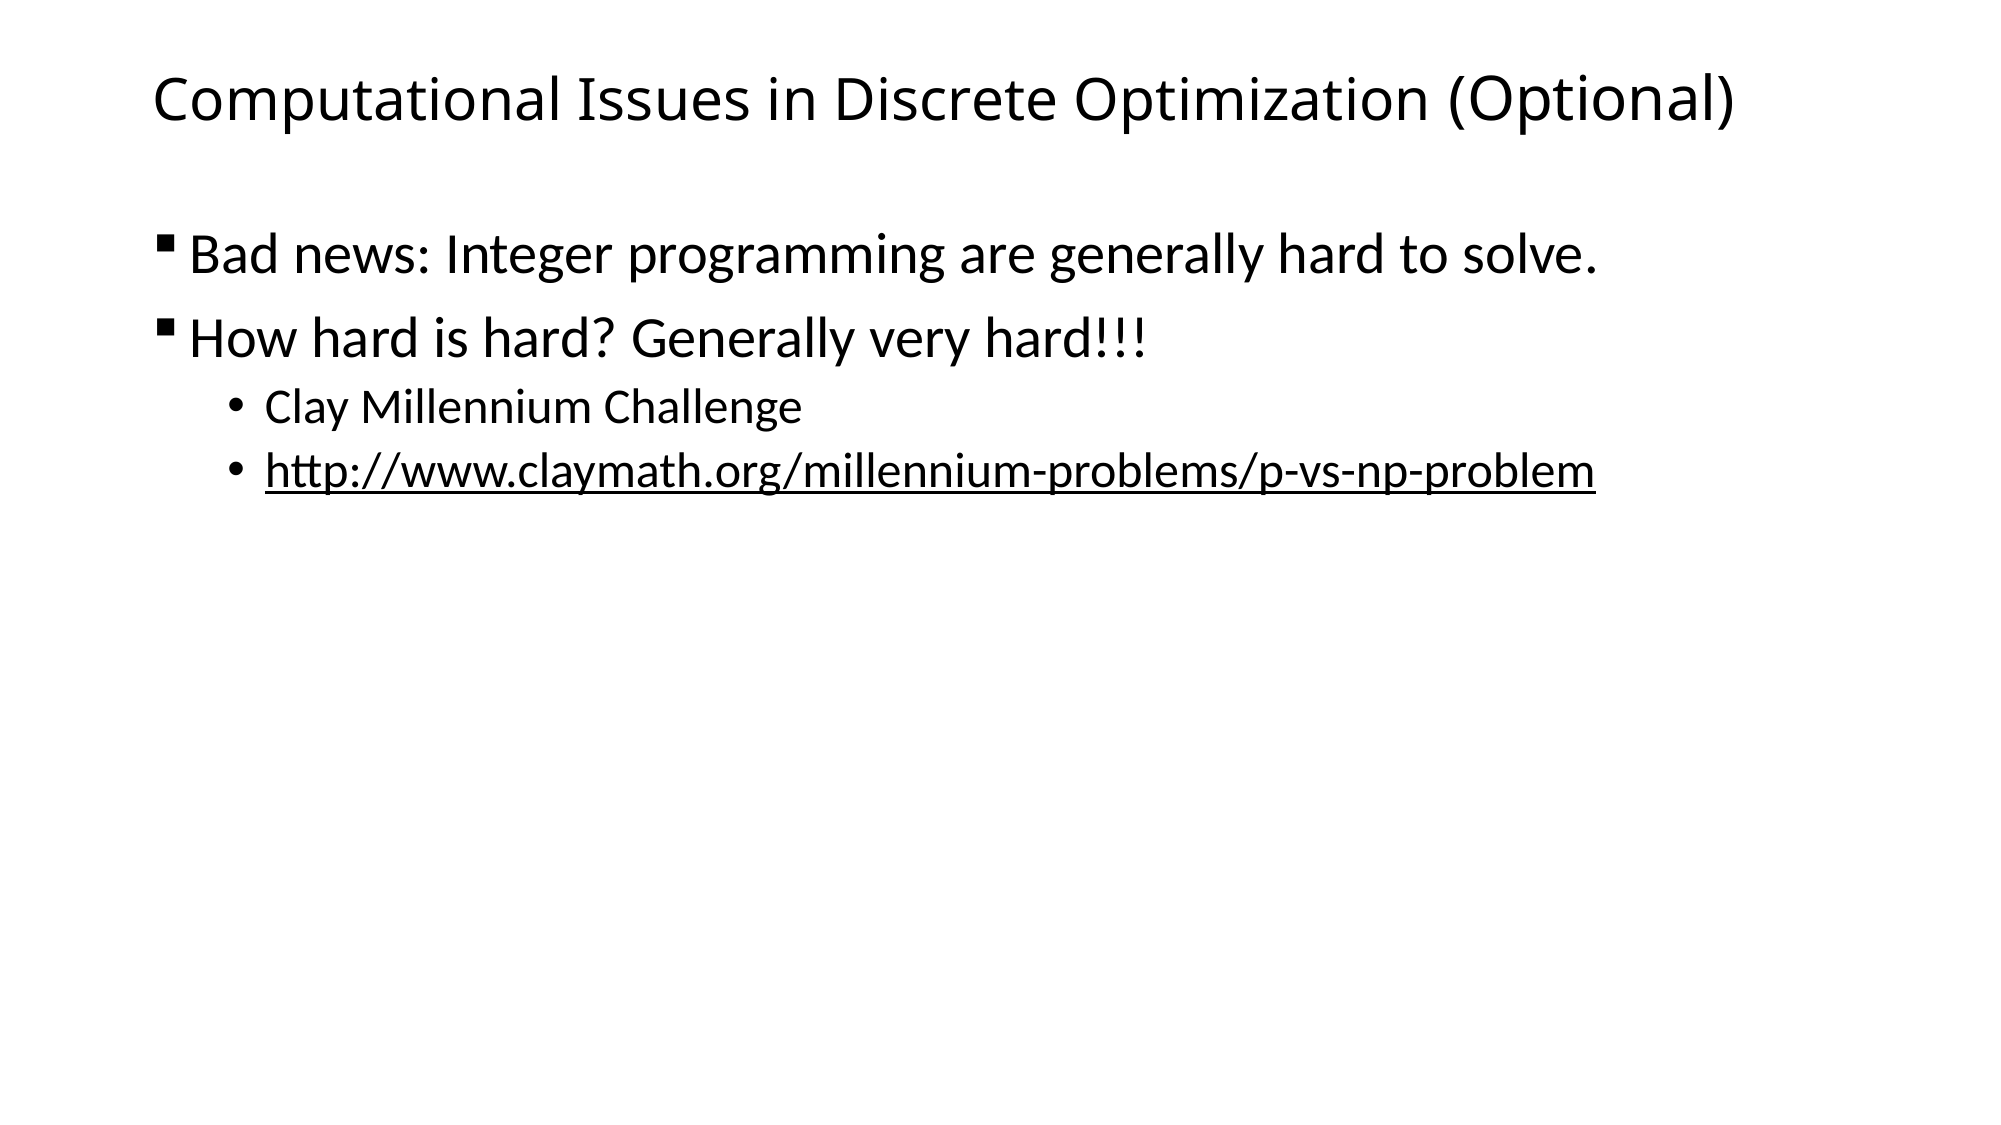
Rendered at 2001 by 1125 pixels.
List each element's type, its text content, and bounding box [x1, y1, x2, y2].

list Bad news: Integer programming are generally hard to solve. How hard is hard? Generally very hard!!! Clay Millennium Challenge http://www.claymath.org/millennium-problems/p-vs-np-problem [137, 215, 1863, 1050]
title Computational Issues in Discrete Optimization (Optional) [137, 59, 1863, 196]
